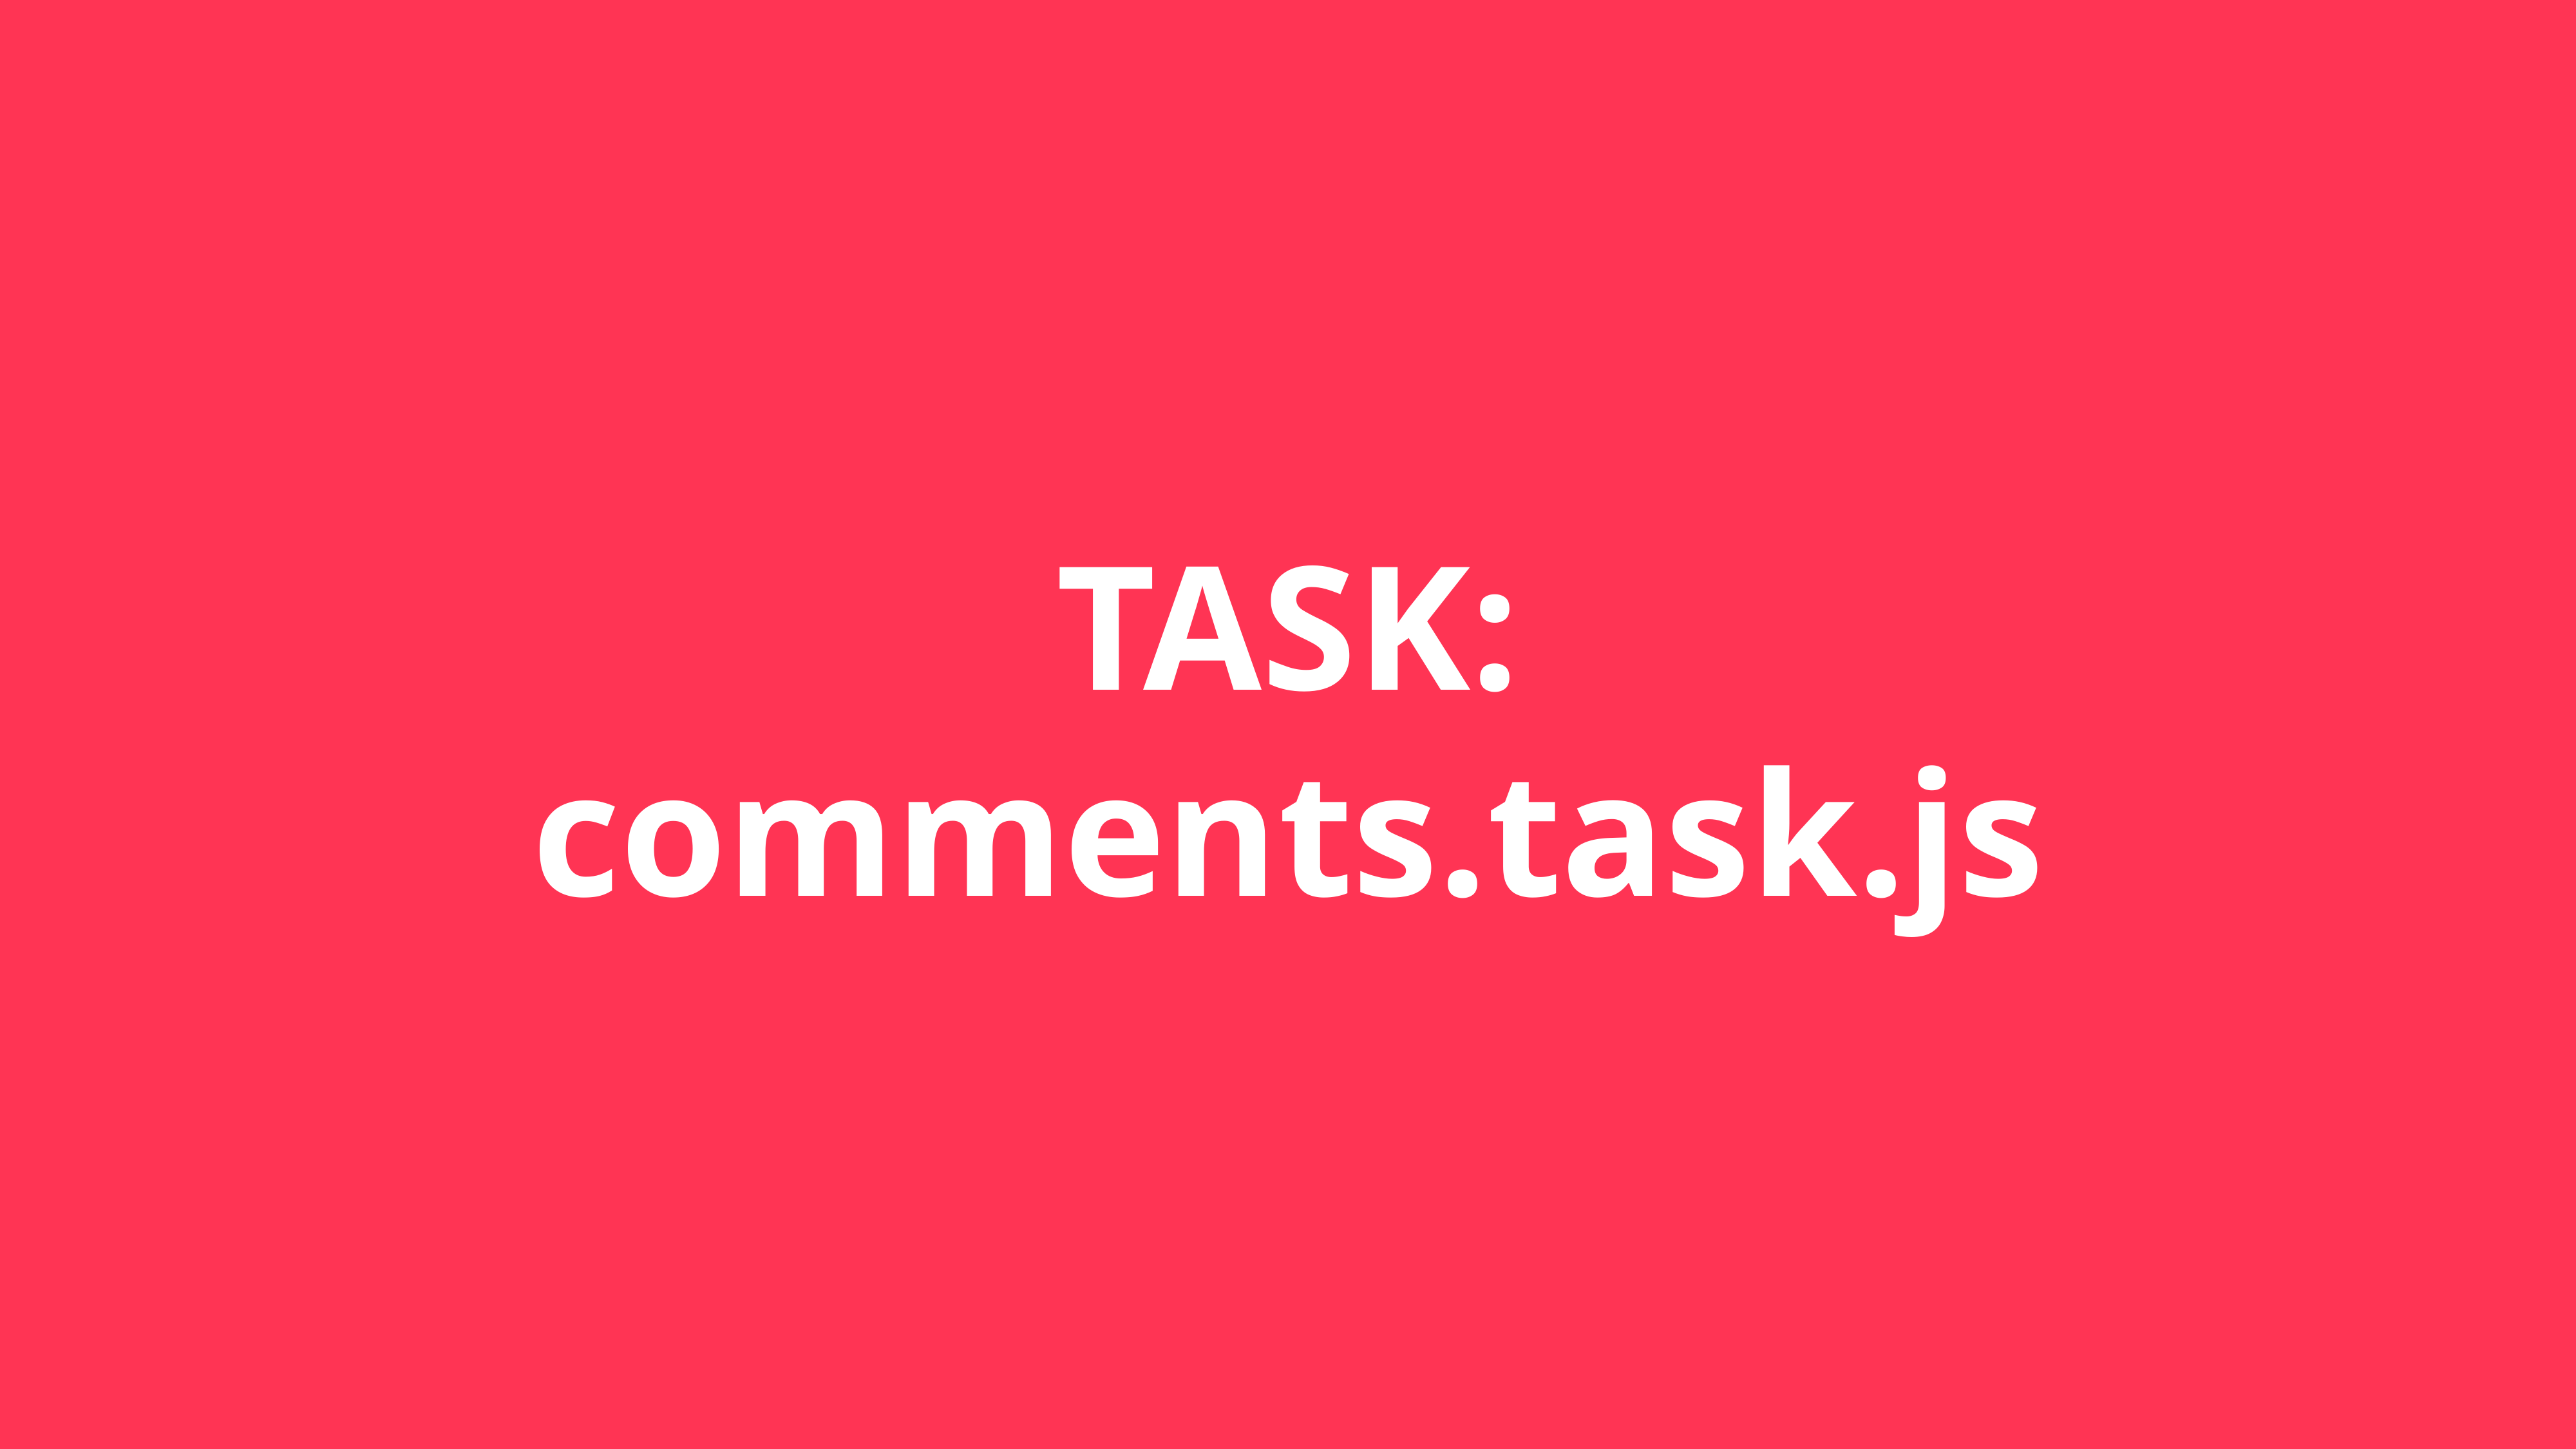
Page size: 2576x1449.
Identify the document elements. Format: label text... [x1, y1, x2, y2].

text_box TASK: comments.task.js [526, 513, 2050, 936]
